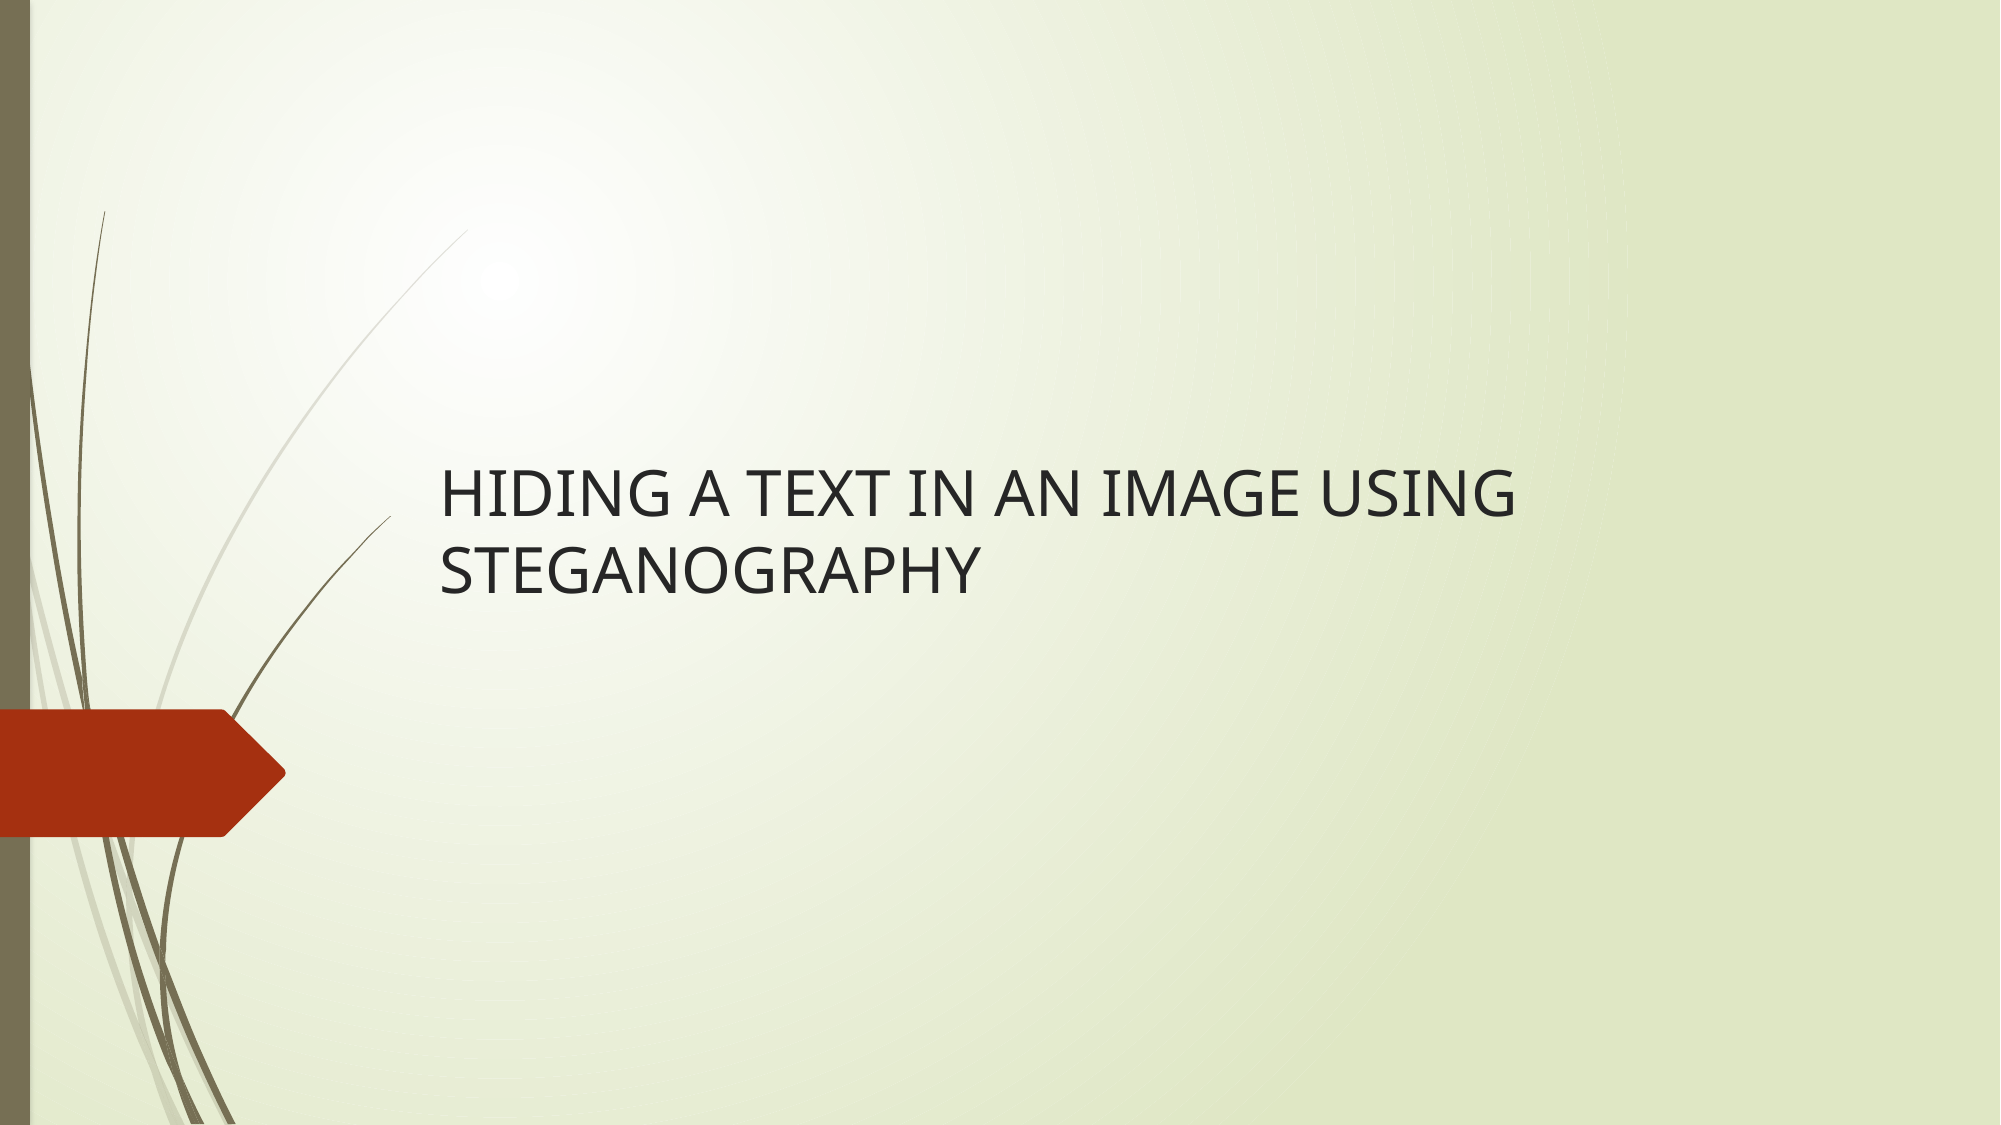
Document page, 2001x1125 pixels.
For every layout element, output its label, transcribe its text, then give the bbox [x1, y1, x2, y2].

title HIDING A TEXT IN AN IMAGE USING STEGANOGRAPHY [424, 284, 1888, 614]
